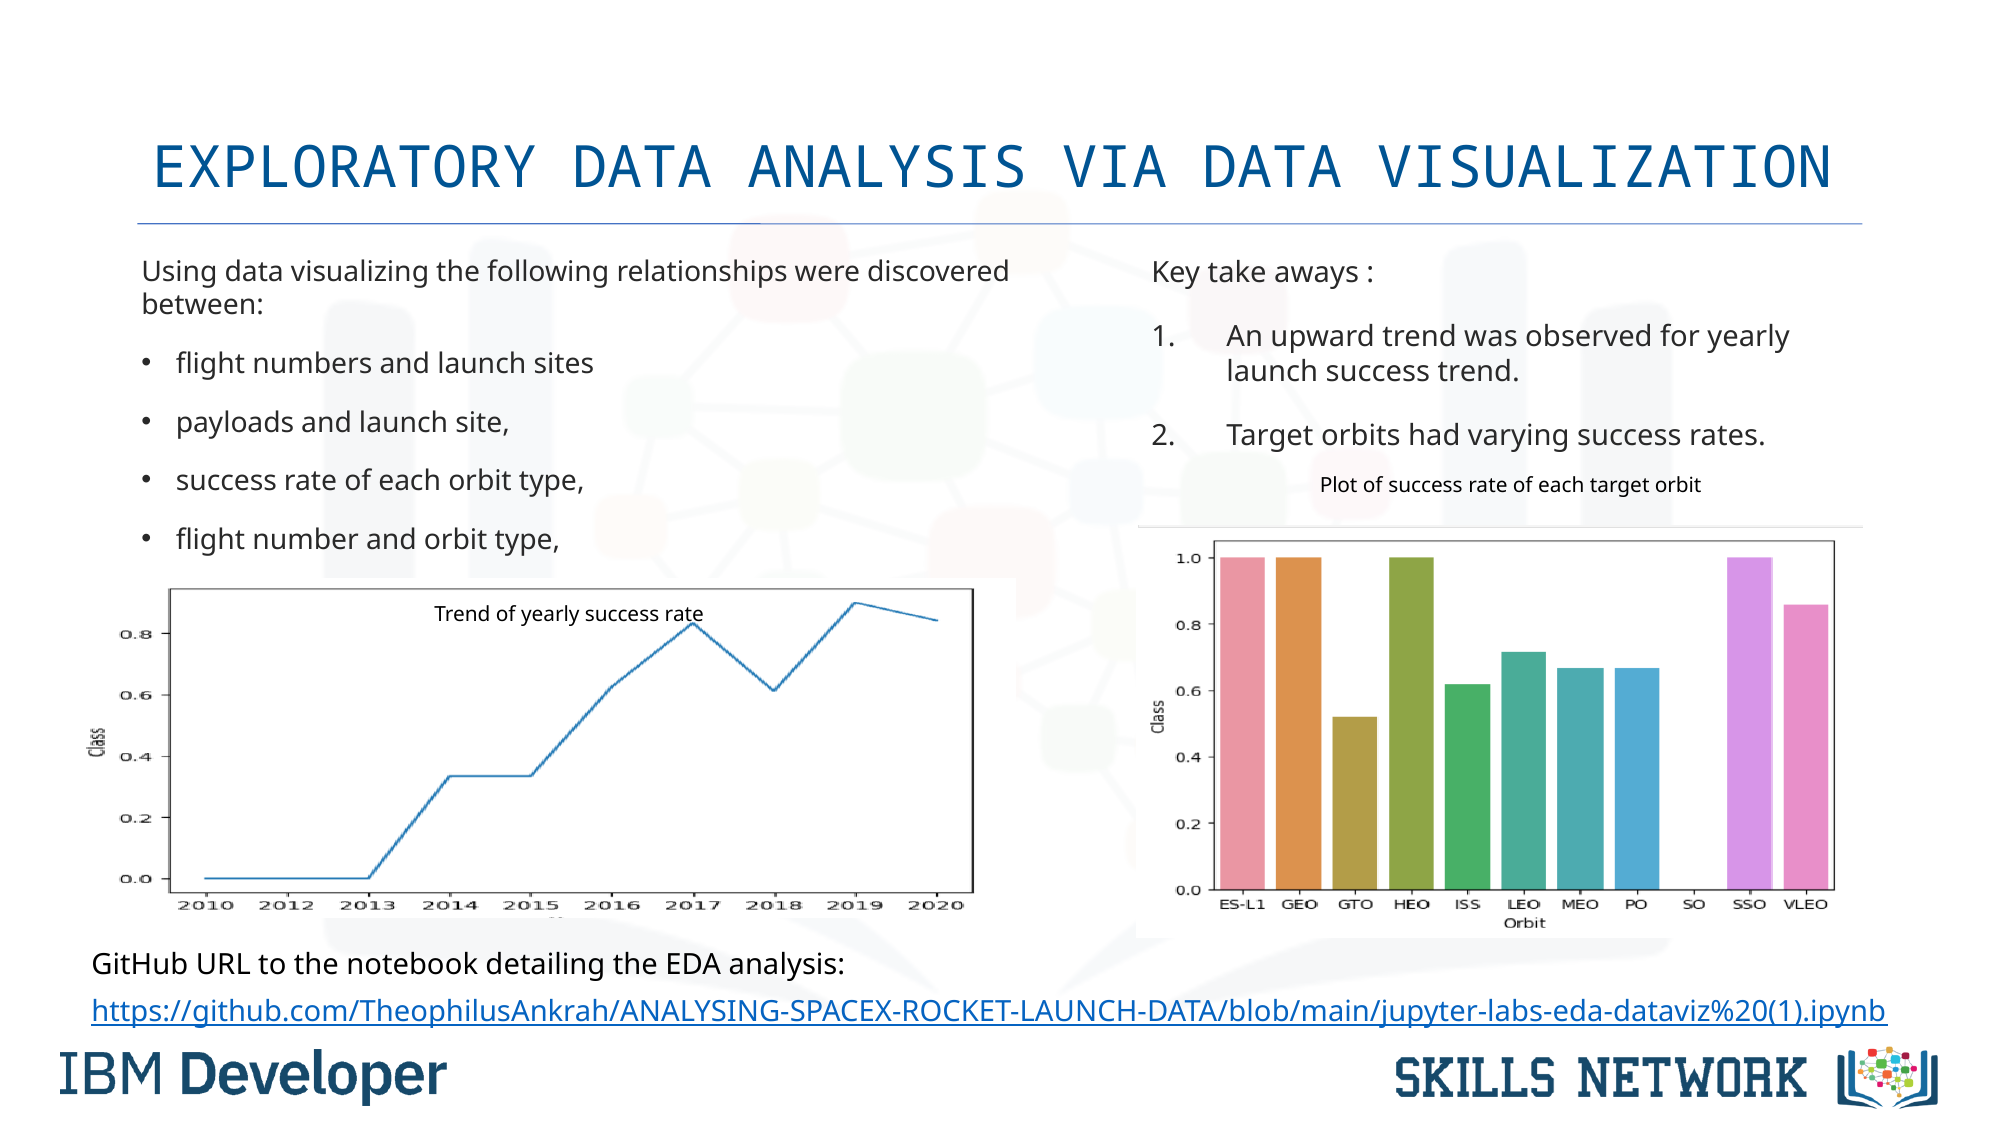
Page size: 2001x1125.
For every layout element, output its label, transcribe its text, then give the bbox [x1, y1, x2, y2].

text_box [64, 578, 1016, 918]
text_box GitHub URL to the notebook detailing the EDA analysis: https://github.com/TheophilusAnkrah/ANALYSING-SPACEX-ROCKET-LAUNCH-DATA/blob/main/jupyter-labs-eda-dataviz%20(1).ipynb [76, 937, 2000, 1088]
picture [55, 1045, 459, 1108]
text_box Key take aways : An upward trend was observed for yearly launch success trend. Target orbits had varying success rates. [1136, 245, 1874, 463]
title EXPLORATORY DATA ANALYSIS VIA DATA VISUALIZATION [137, 59, 1863, 245]
text_box Using data visualizing the following relationships were discovered between: flight numbers and launch sites payloads and launch site, success rate of each orbit type, flight number and orbit type, [126, 245, 1137, 563]
picture [1390, 1088, 1945, 1111]
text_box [1136, 464, 1863, 938]
